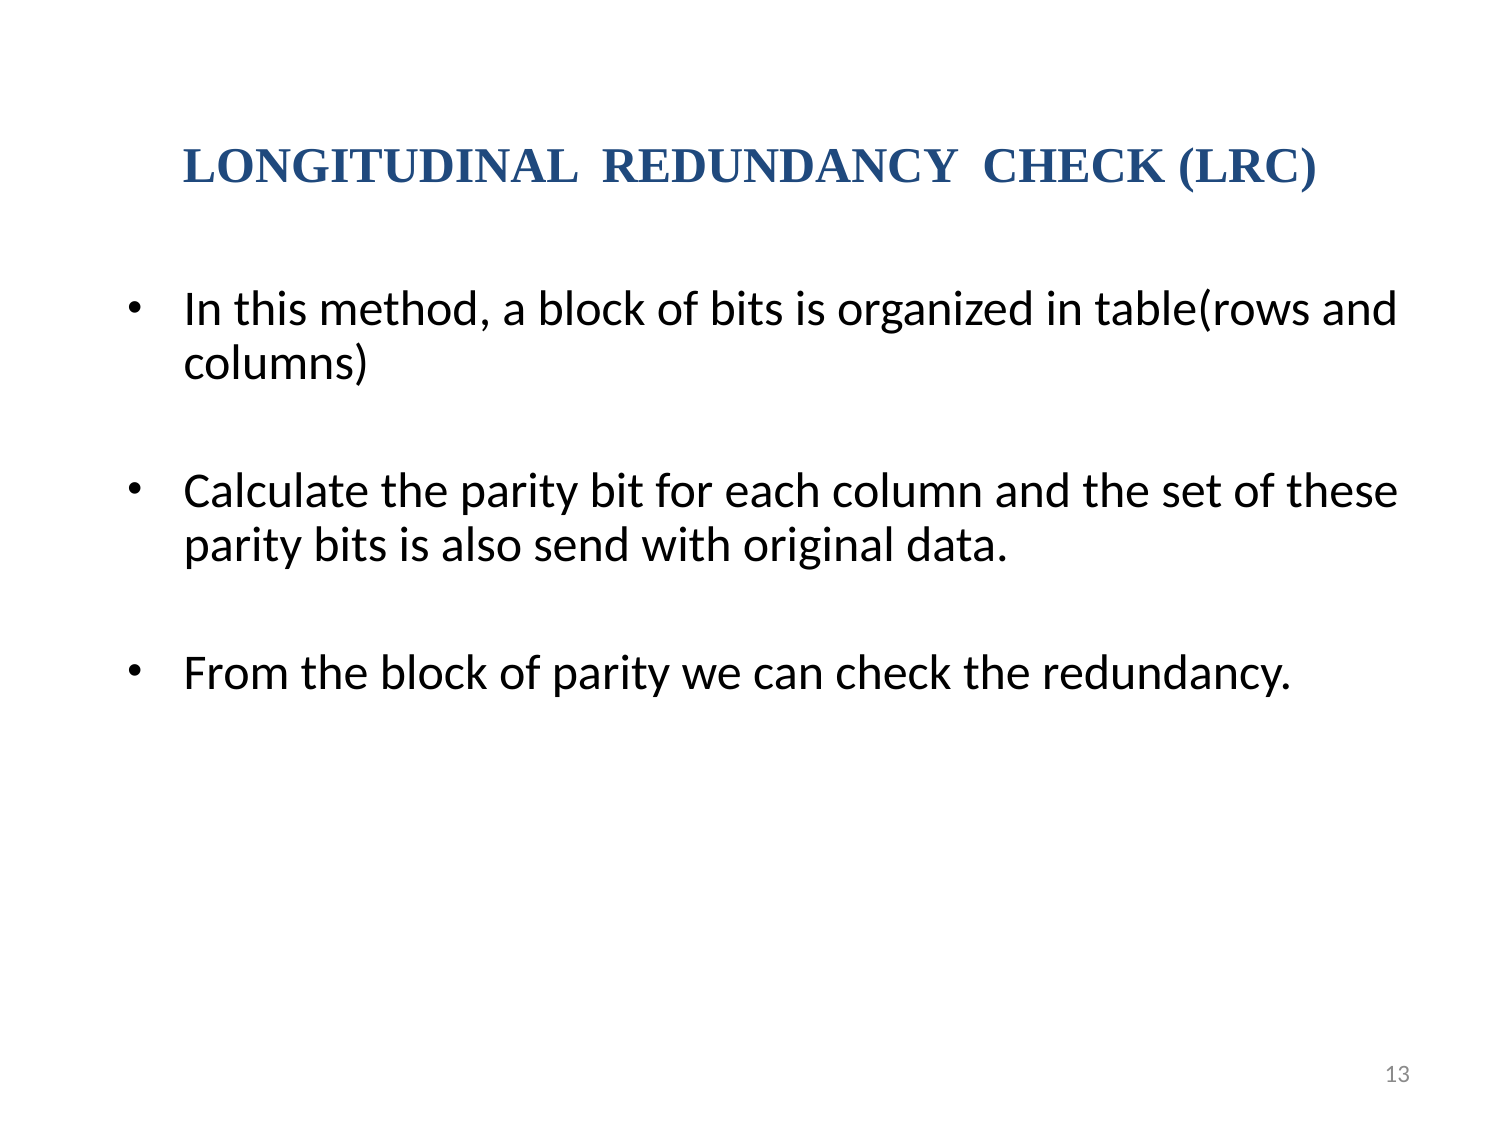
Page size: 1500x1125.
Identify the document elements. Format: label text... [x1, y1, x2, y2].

text_box LONGITUDINAL REDUNDANCY CHECK (LRC) [112, 125, 1388, 201]
slide_number 13 [1074, 1042, 1425, 1103]
text_box In this method, a block of bits is organized in table(rows and columns) Calculate the parity bit for each column and the set of these parity bits is also send with original data. From the block of parity we can check the redundancy. [112, 274, 1425, 800]
